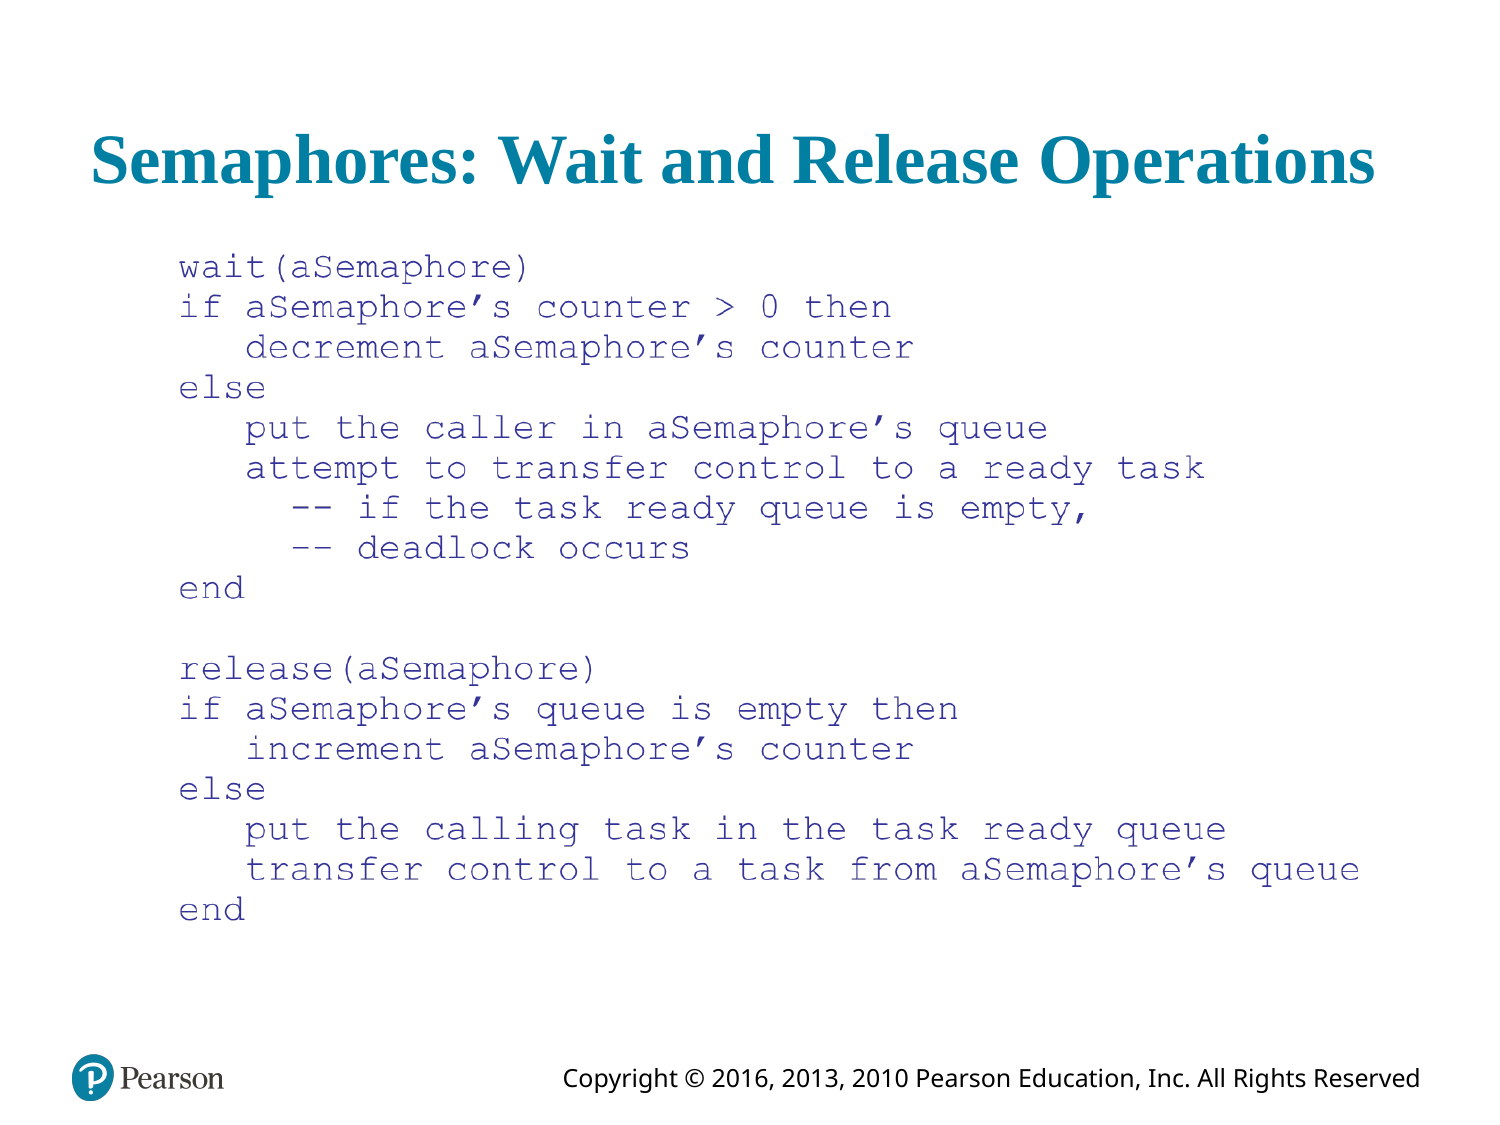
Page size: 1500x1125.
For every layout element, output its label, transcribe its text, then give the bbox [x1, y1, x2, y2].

picture [72, 1087, 83, 1101]
picture [155, 232, 1383, 955]
title Semaphores: Wait and Release Operations [75, 37, 1425, 213]
picture [72, 1054, 88, 1070]
picture [80, 1063, 106, 1088]
picture [98, 1054, 224, 1101]
